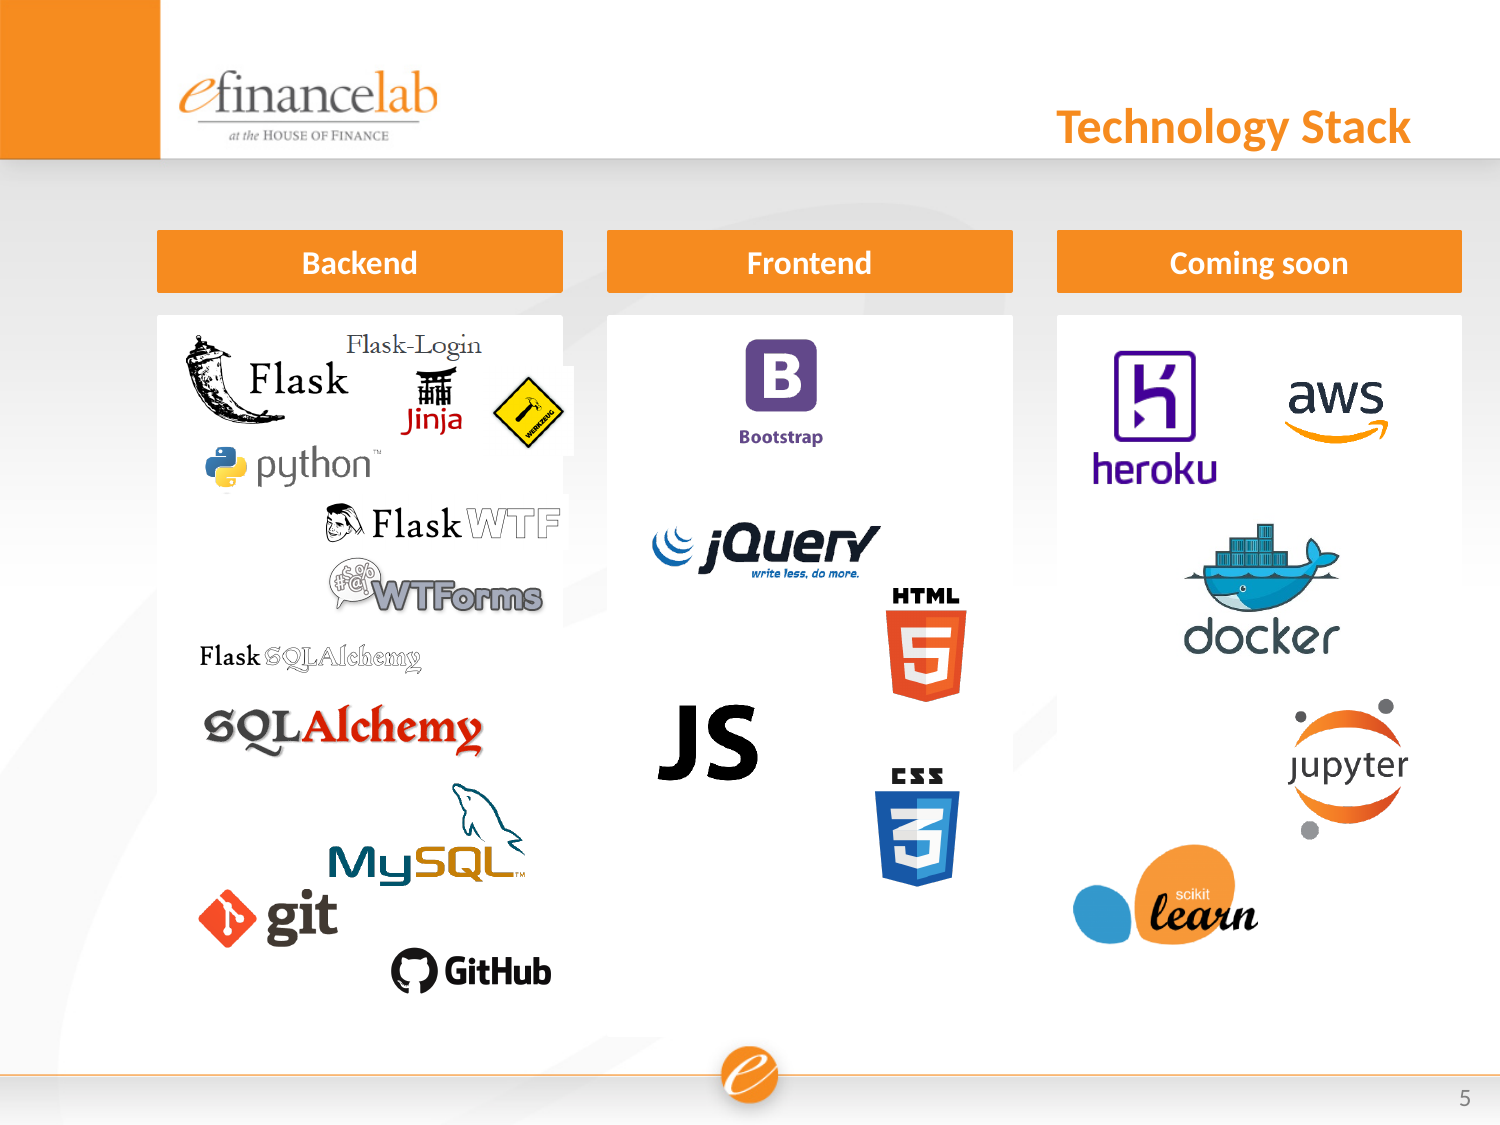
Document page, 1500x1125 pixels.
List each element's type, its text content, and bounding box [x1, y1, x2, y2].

text_box Coming soon [1057, 315, 1462, 1037]
text_box Frontend [607, 230, 1013, 293]
picture [0, 0, 1500, 1125]
title Technology Stack [501, 0, 1428, 162]
text_box Frontend [607, 315, 1013, 1037]
text_box Backend [157, 315, 563, 1037]
text_box Coming soon [1057, 230, 1462, 293]
slide_number 5 [1136, 1073, 1487, 1125]
text_box Backend [157, 230, 563, 293]
